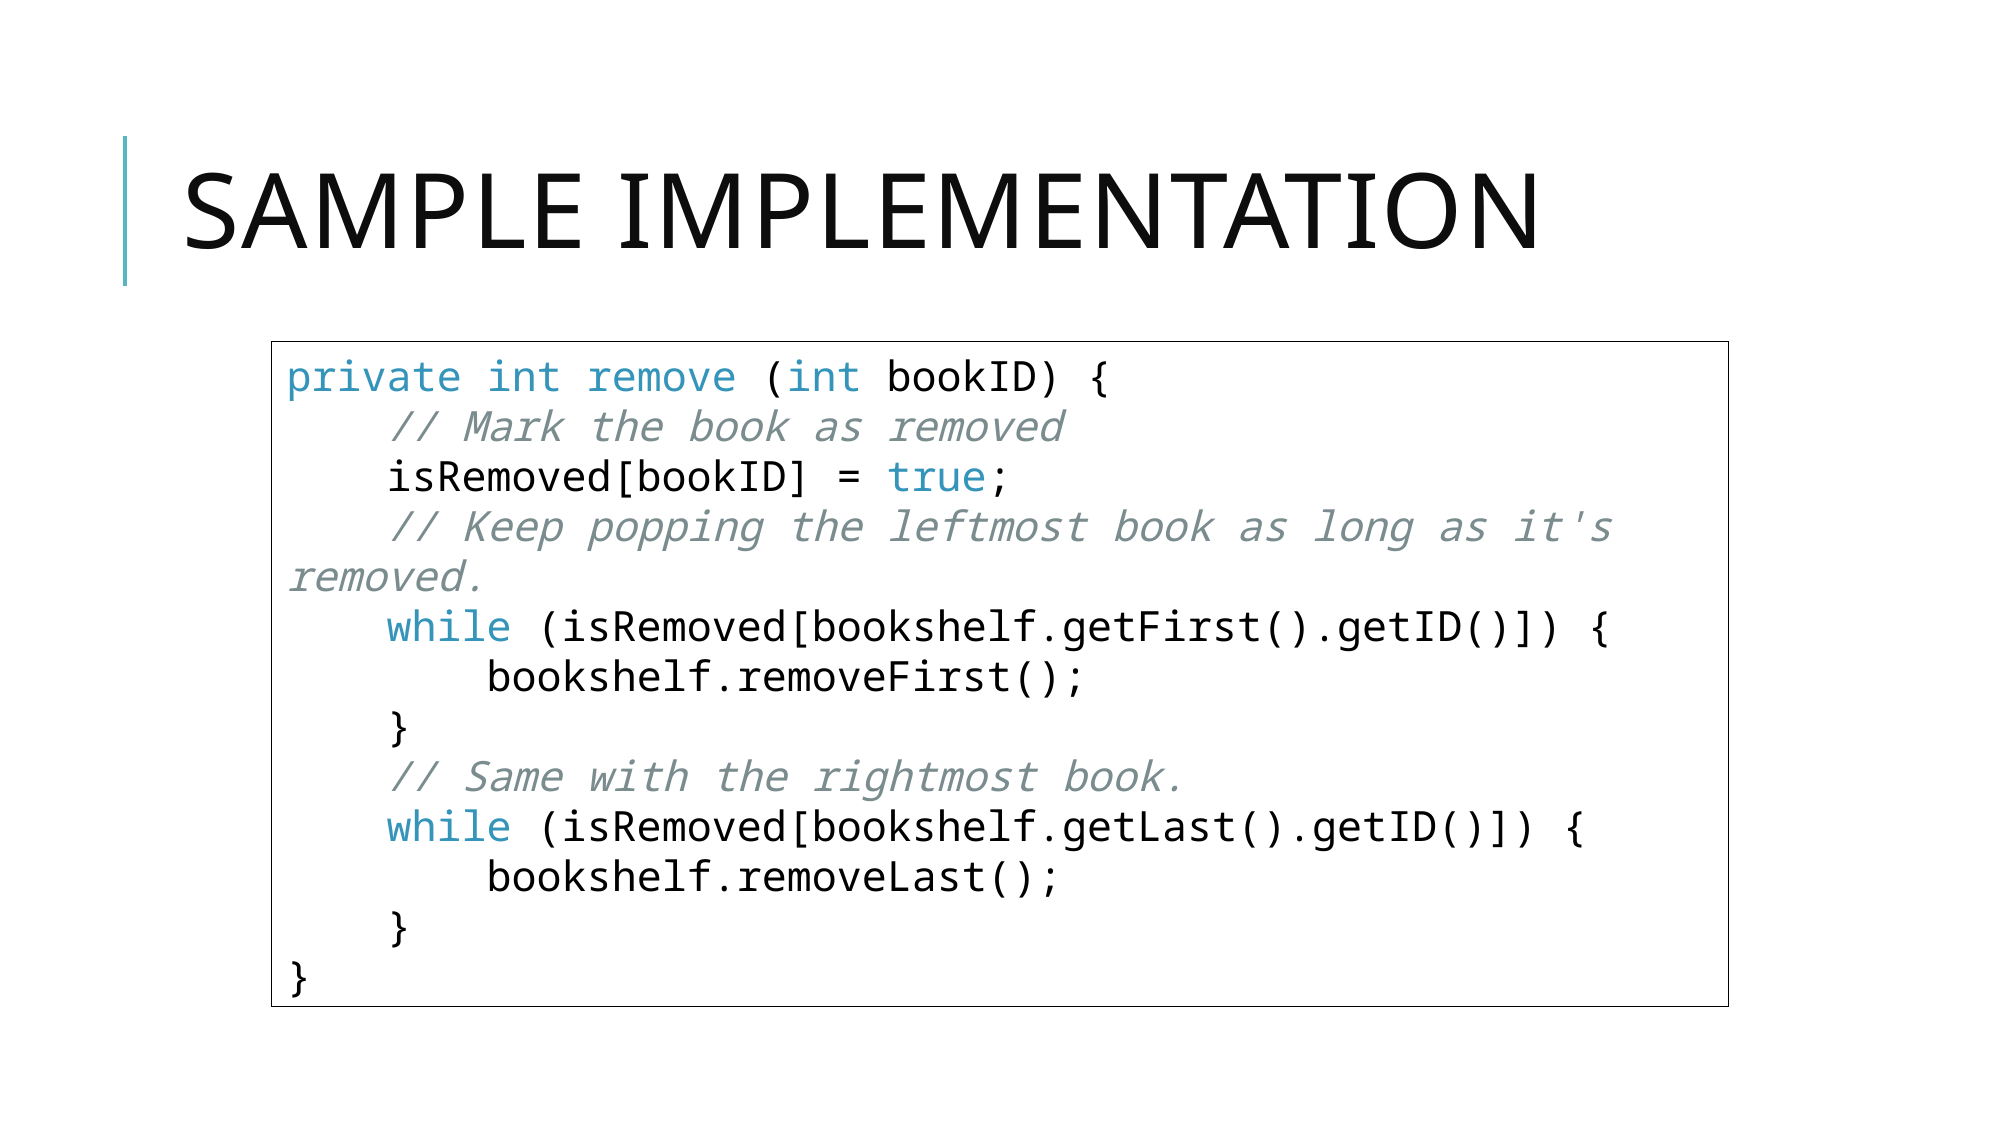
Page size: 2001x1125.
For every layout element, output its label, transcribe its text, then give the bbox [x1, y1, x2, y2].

text_box private int remove (int bookID) { // Mark the book as removed isRemoved[bookID] = true; // Keep popping the leftmost book as long as it's removed. while (isRemoved[bookshelf.getFirst().getID()]) { bookshelf.removeFirst(); } // Same with the rightmost book. while (isRemoved[bookshelf.getLast().getID()]) { bookshelf.removeLast(); } } [271, 341, 1729, 1007]
title Sample implementation [168, 96, 1763, 342]
